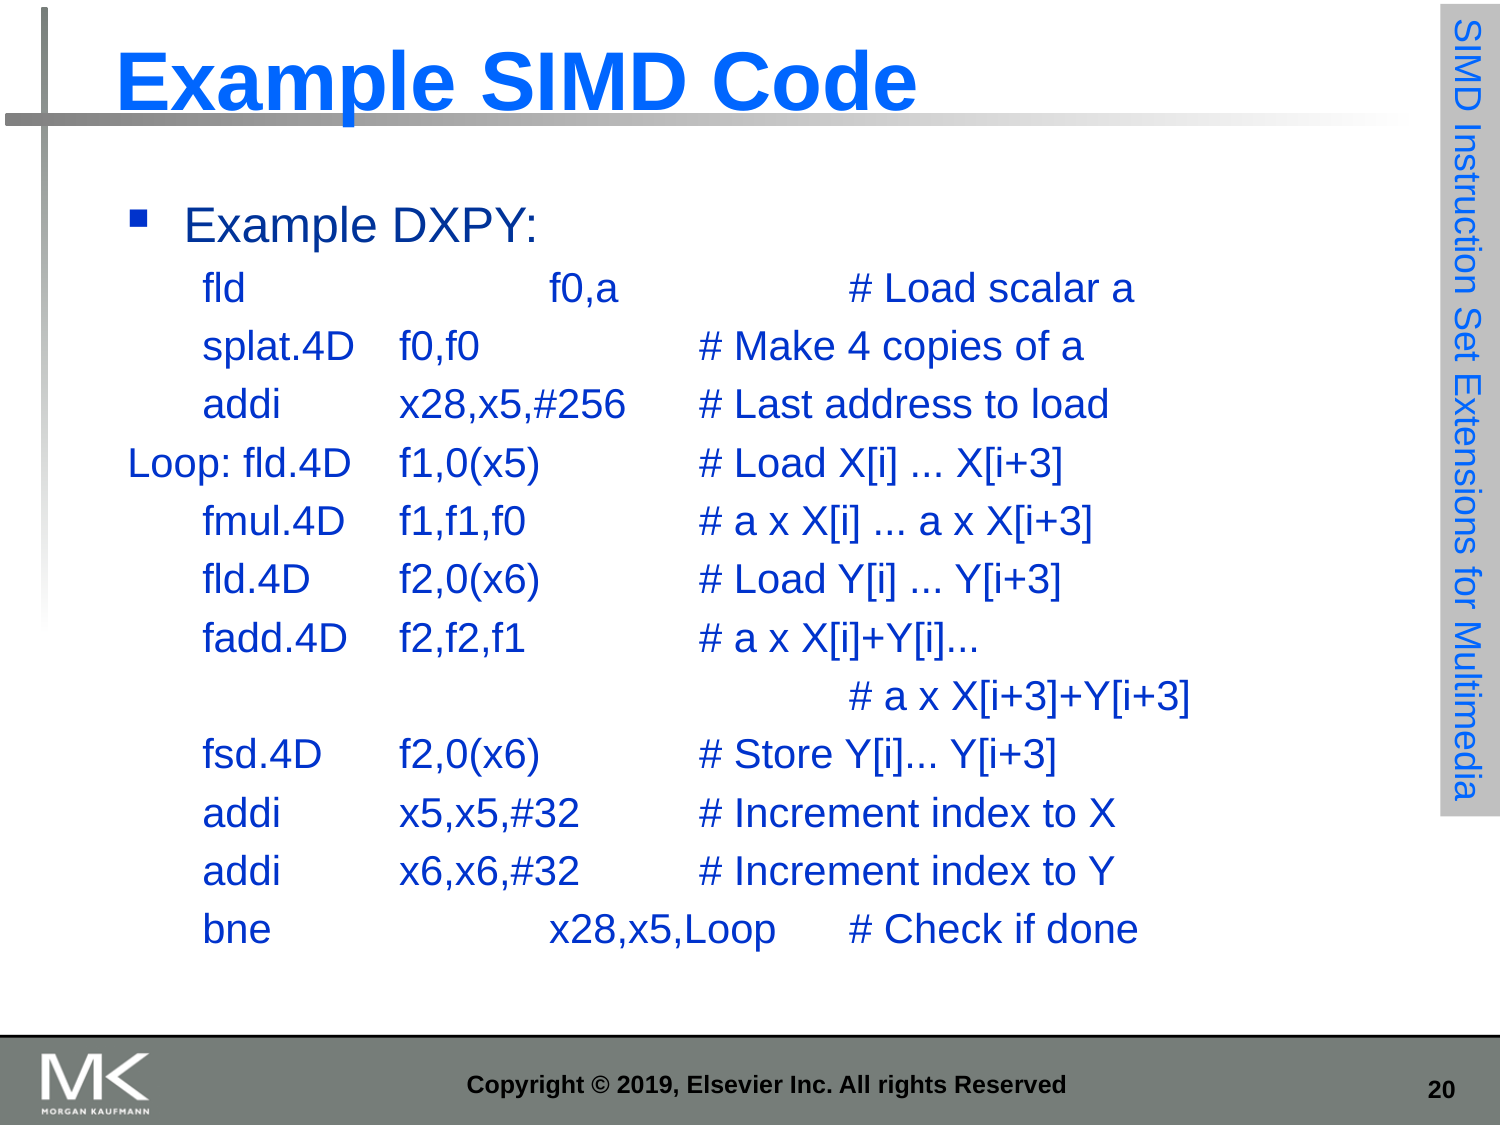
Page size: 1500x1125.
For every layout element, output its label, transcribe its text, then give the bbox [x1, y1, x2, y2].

picture [29, 1046, 160, 1123]
footer Copyright © 2019, Elsevier Inc. All rights Reserved [170, 1046, 1365, 1106]
title Example SIMD Code [100, 18, 1440, 135]
text_box SIMD Instruction Set Extensions for Multimedia [1440, 3, 1500, 817]
list Example DXPY: fld f0,a # Load scalar a splat.4D f0,f0 # Make 4 copies of a addi x28,x5,#256 # Last address to load Loop: fld.4D f1,0(x5) # Load X[i] ... X[i+3] fmul.4D f1,f1,f0 # a x X[i] ... a x X[i+3] fld.4D f2,0(x6) # Load Y[i] ... Y[i+3] fadd.4D f2,f2,f1 # a x X[i]+Y[i]... # a x X[i+3]+Y[i+3] fsd.4D f2,0(x6) # Store Y[i]... Y[i+3] addi x5,x5,#32 # Increment index to X addi x6,x6,#32 # Increment index to Y bne x28,x5,Loop # Check if done [111, 184, 1470, 1024]
